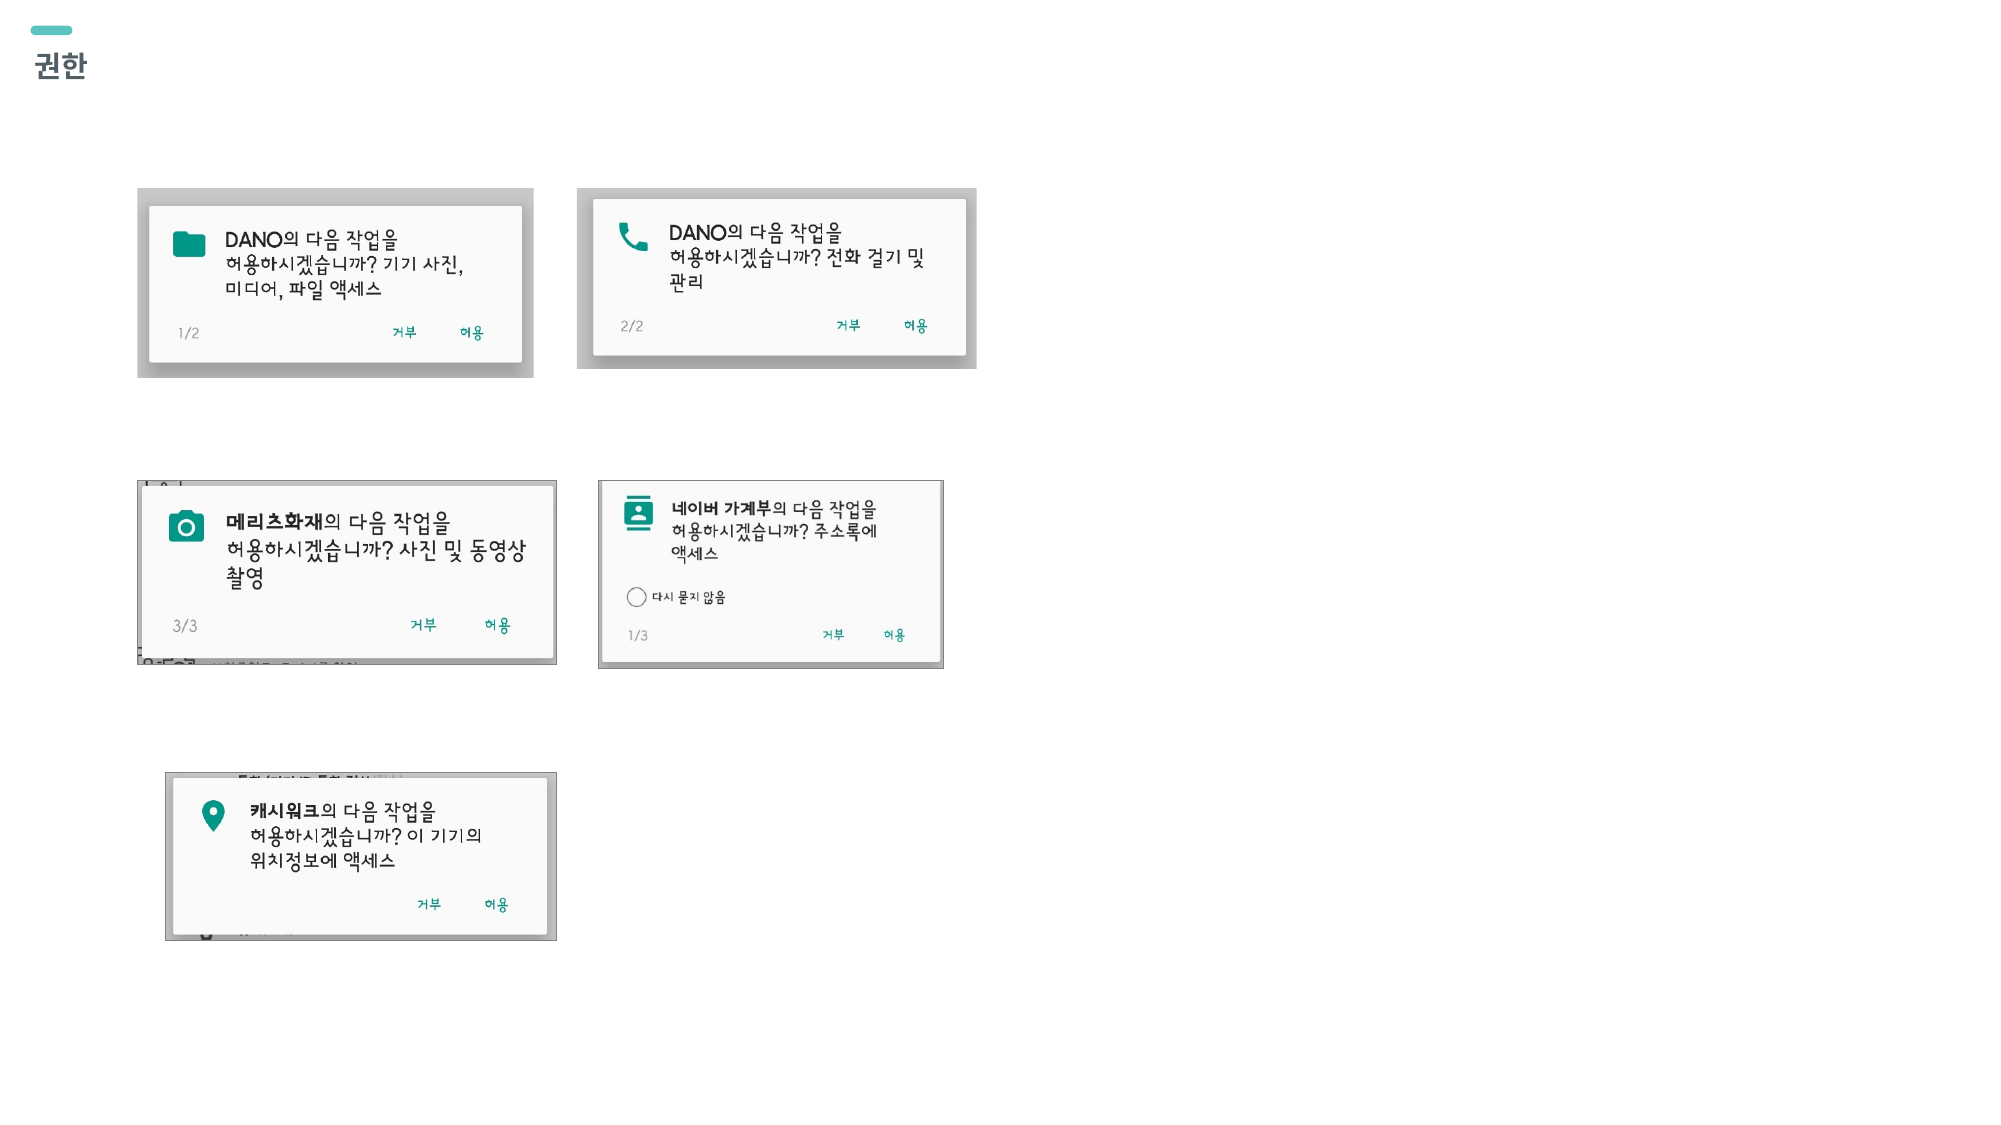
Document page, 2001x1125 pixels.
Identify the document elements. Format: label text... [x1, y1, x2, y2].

picture [598, 480, 944, 669]
picture [165, 772, 557, 941]
picture [576, 188, 977, 369]
picture [137, 188, 534, 378]
picture [137, 480, 557, 665]
title 권한 [19, 35, 1870, 101]
